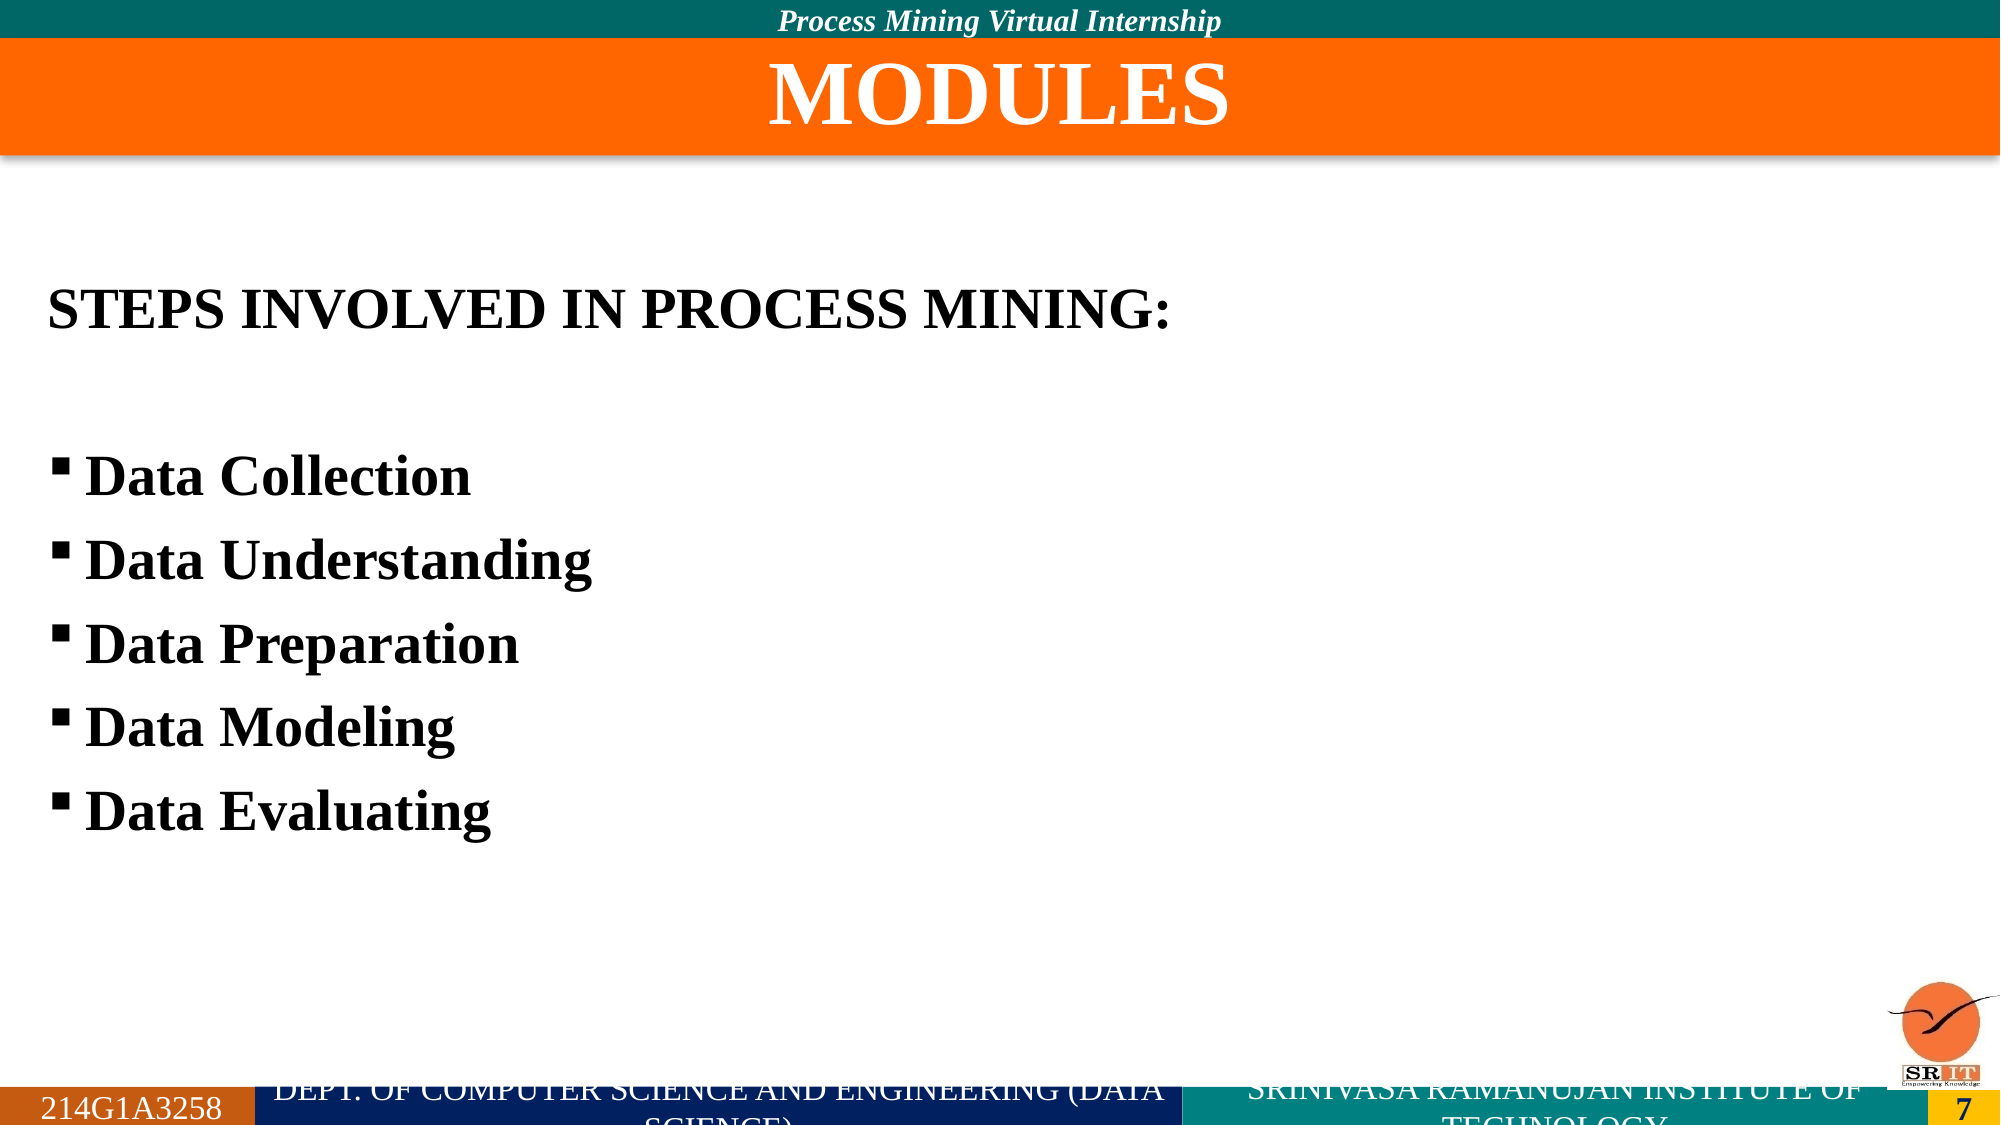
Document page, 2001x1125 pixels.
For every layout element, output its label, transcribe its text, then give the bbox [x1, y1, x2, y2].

title MODULES [0, 38, 2000, 156]
list STEPS INVOLVED IN PROCESS MINING: Data Collection Data Understanding Data Preparation Data Modeling Data Evaluating [32, 179, 1965, 1065]
picture [1887, 977, 2000, 1090]
